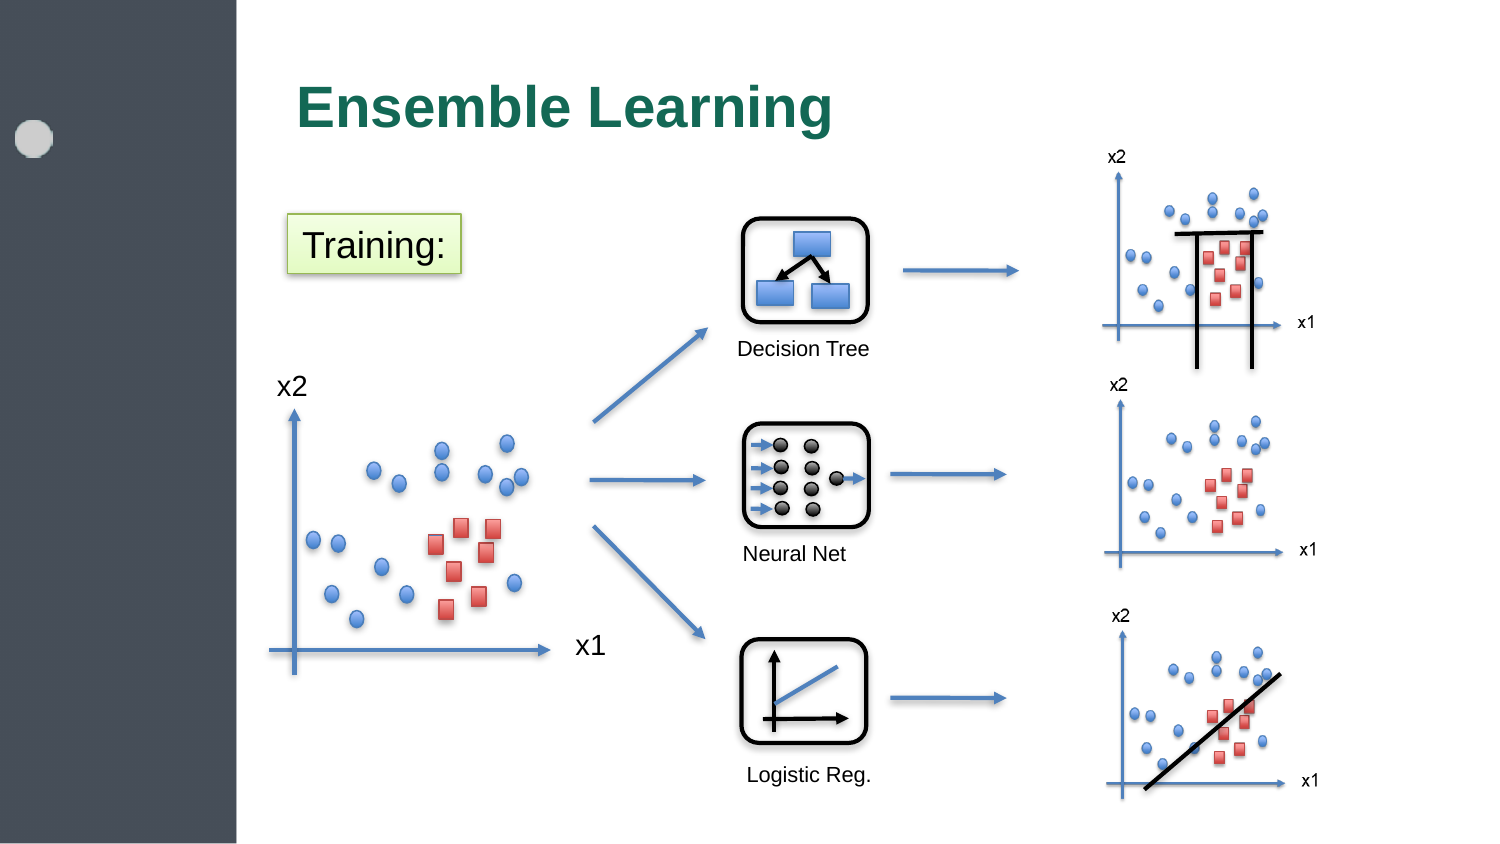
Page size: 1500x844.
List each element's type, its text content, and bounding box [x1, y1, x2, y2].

text_box [434, 463, 450, 482]
text_box [513, 467, 530, 487]
text_box [374, 557, 390, 577]
text_box Training: [287, 213, 462, 274]
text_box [593, 327, 709, 423]
text_box [478, 542, 494, 563]
text_box [453, 518, 469, 538]
text_box [330, 534, 347, 553]
text_box [446, 561, 462, 582]
text_box [366, 461, 382, 480]
text_box [499, 477, 514, 497]
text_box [1144, 673, 1281, 790]
text_box x1 [560, 619, 627, 669]
text_box [471, 586, 487, 607]
text_box [399, 585, 415, 604]
text_box [485, 519, 501, 539]
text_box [1174, 231, 1264, 235]
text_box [727, 423, 897, 575]
title Ensemble Learning [281, 33, 1425, 175]
text_box [324, 584, 340, 604]
text_box [477, 464, 494, 484]
text_box [506, 573, 523, 593]
text_box [349, 609, 365, 629]
text_box [434, 441, 450, 461]
picture [0, 0, 1500, 844]
text_box [305, 530, 322, 550]
text_box [428, 534, 444, 555]
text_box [731, 638, 891, 796]
text_box x2 [262, 359, 328, 410]
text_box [722, 218, 891, 370]
text_box [499, 434, 515, 453]
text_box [593, 525, 706, 640]
text_box [391, 474, 407, 493]
text_box [438, 599, 454, 620]
